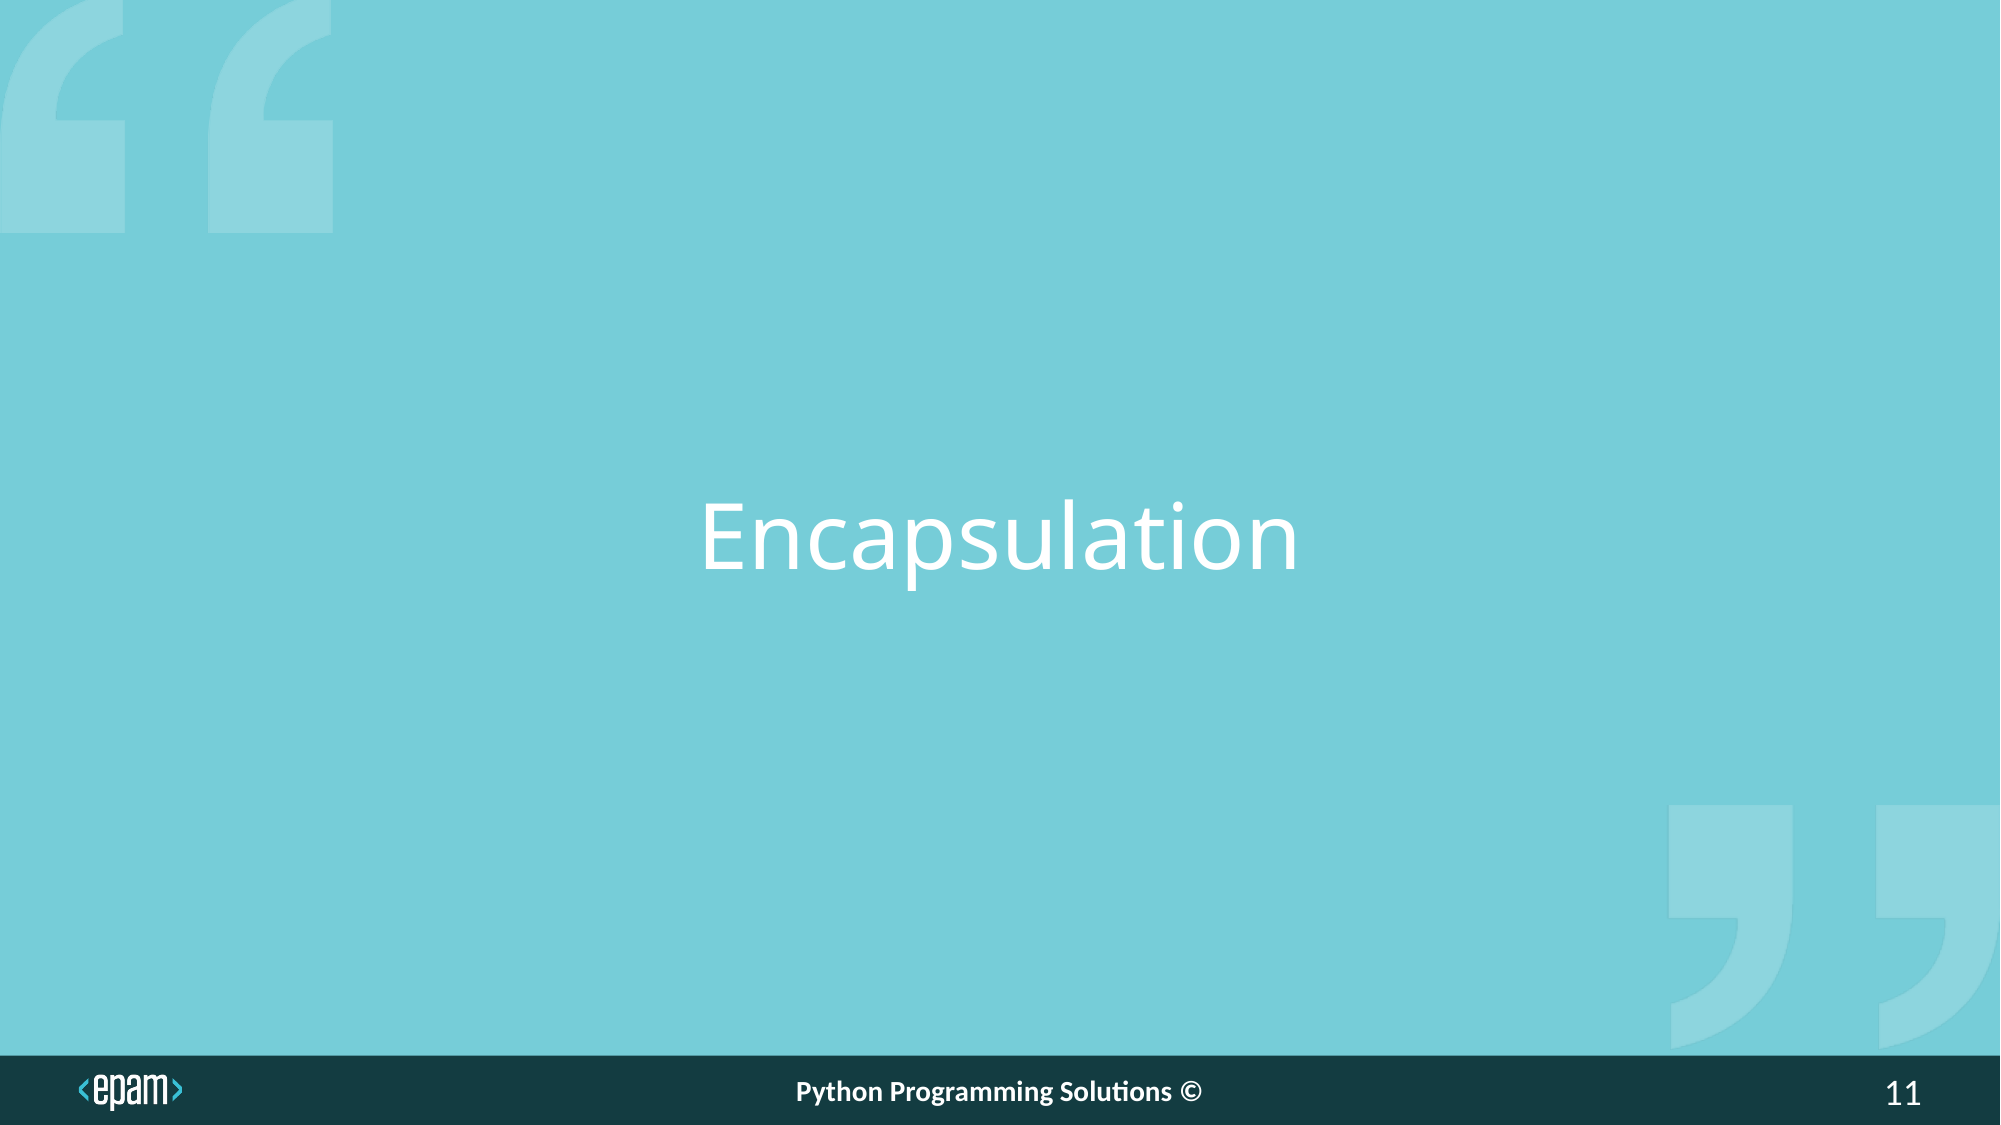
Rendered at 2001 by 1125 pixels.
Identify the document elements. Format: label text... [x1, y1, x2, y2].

slide_number 11 [1821, 1056, 1922, 1125]
text_box Python Programming Solutions © [525, 1055, 1475, 1125]
list Encapsulation [389, 498, 1611, 627]
